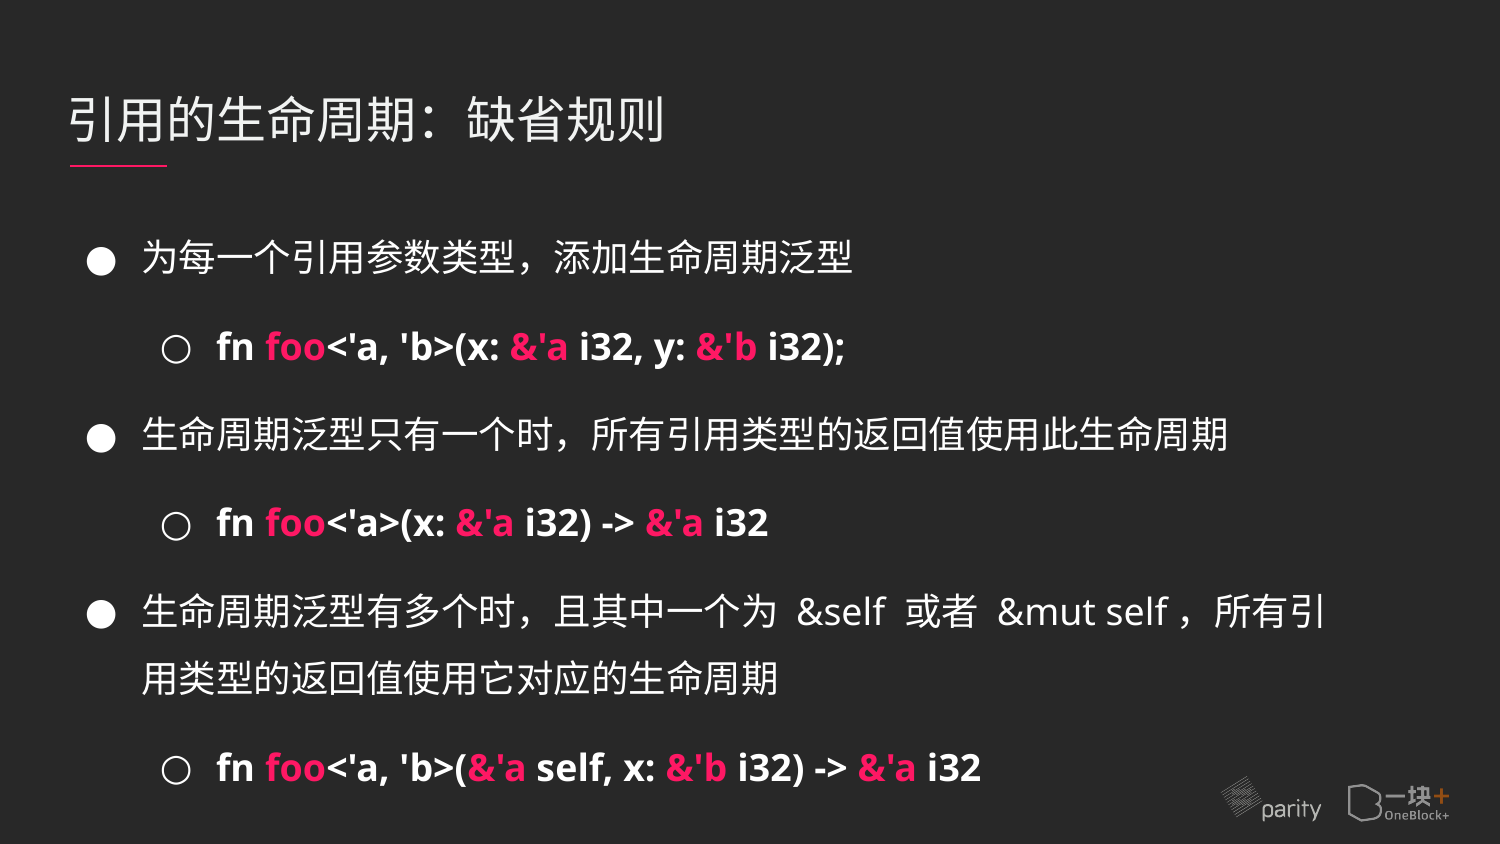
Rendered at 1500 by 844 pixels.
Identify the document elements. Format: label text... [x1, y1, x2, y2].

picture [1348, 784, 1449, 822]
list 为每一个引用参数类型，添加生命周期泛型 fn foo<'a, 'b>(x: &'a i32, y: &'b i32); 生命周期泛型只有一个时，所有引用类型的返回值使用此生命周期 fn foo<'a>(x: &'a i32) -> &'a i32 生命周期泛型有多个时，且其中一个为 &self 或者 &mut self，所有引用类型的返回值使用它对应的生命周期 fn foo<'a, 'b>(&'a self, x: &'b i32) -> &'a i32 [51, 196, 1373, 513]
title 引用的生命周期：缺省规则 [51, 43, 1449, 138]
